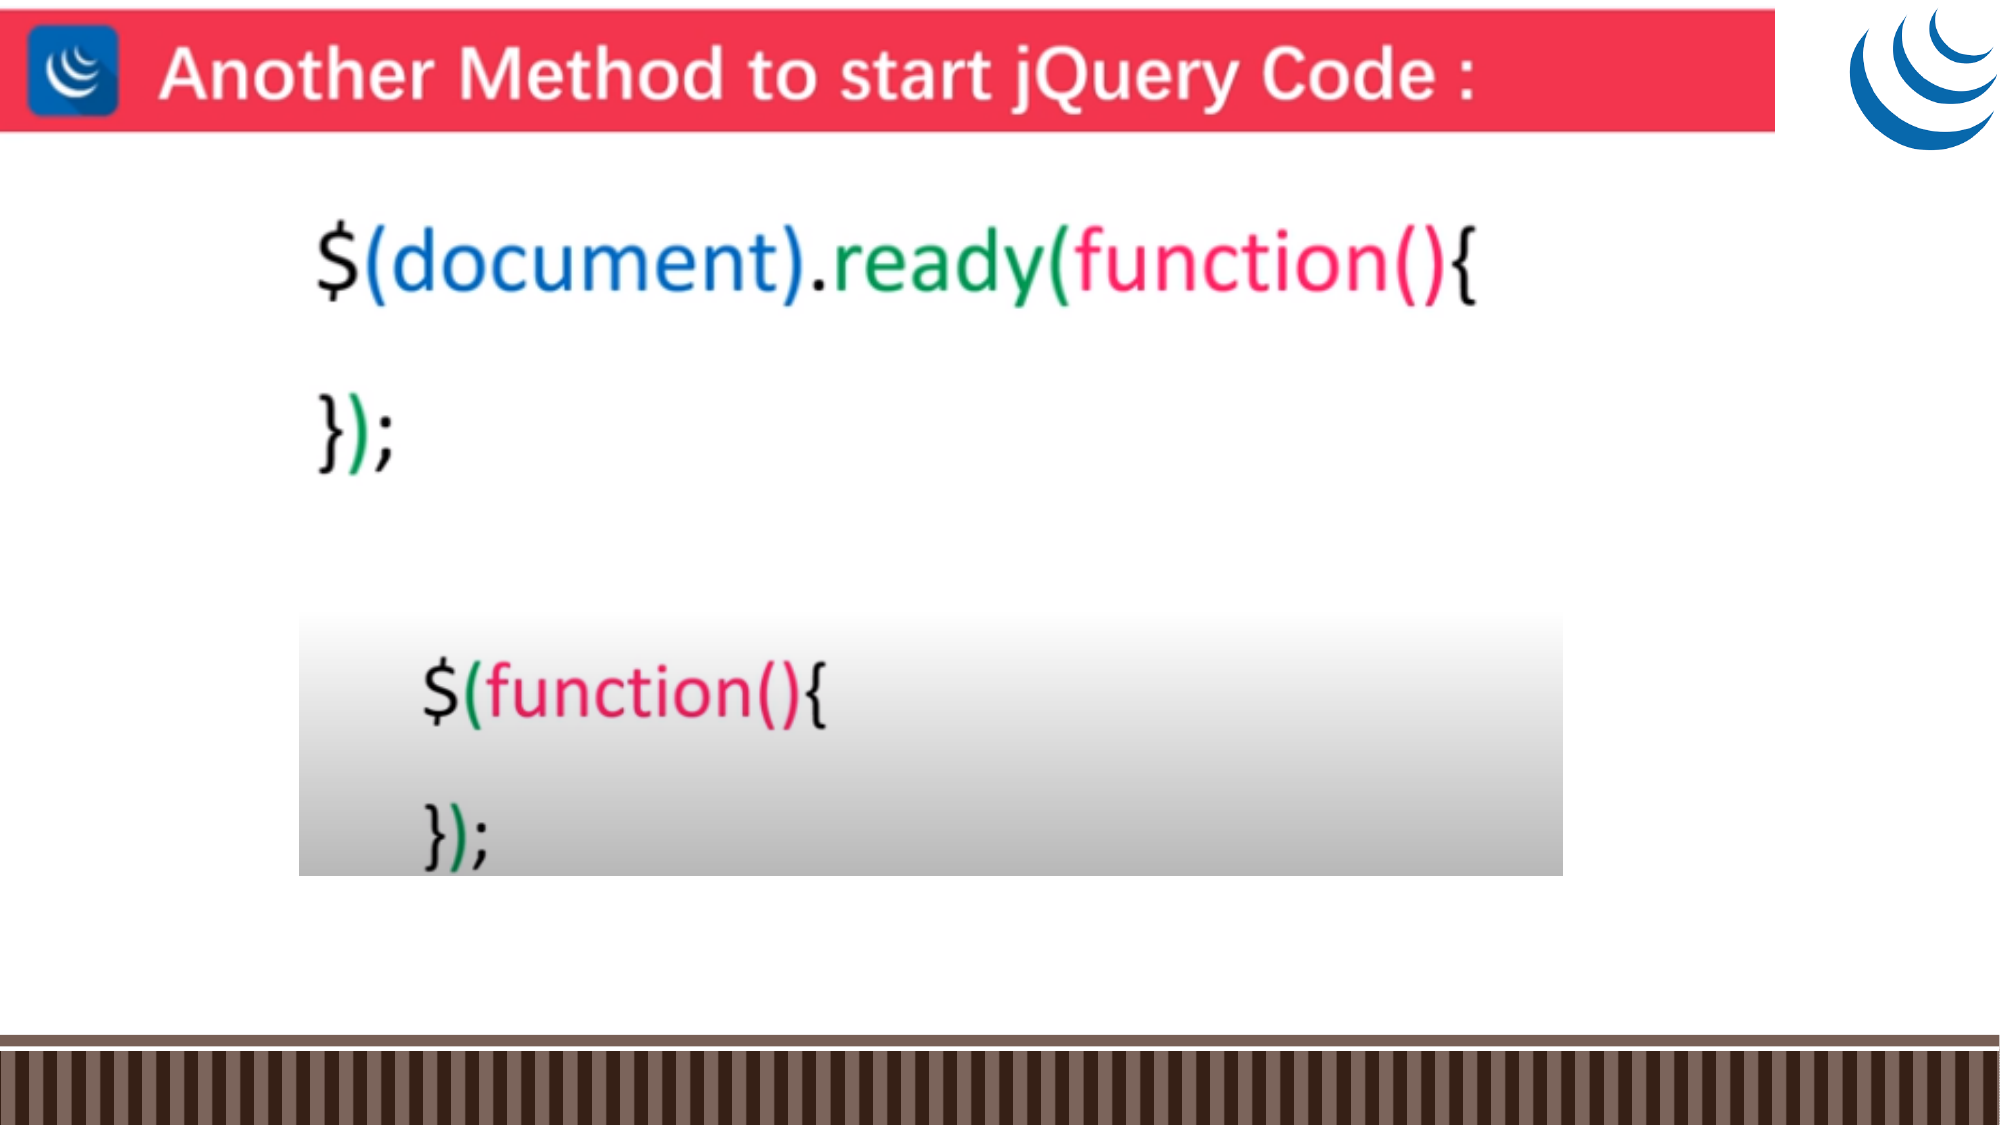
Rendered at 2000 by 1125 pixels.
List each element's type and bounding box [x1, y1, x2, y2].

picture [0, 5, 1775, 144]
picture [136, 186, 1688, 557]
picture [299, 600, 1563, 877]
picture [1849, 5, 1997, 153]
picture [0, 1051, 2000, 1125]
